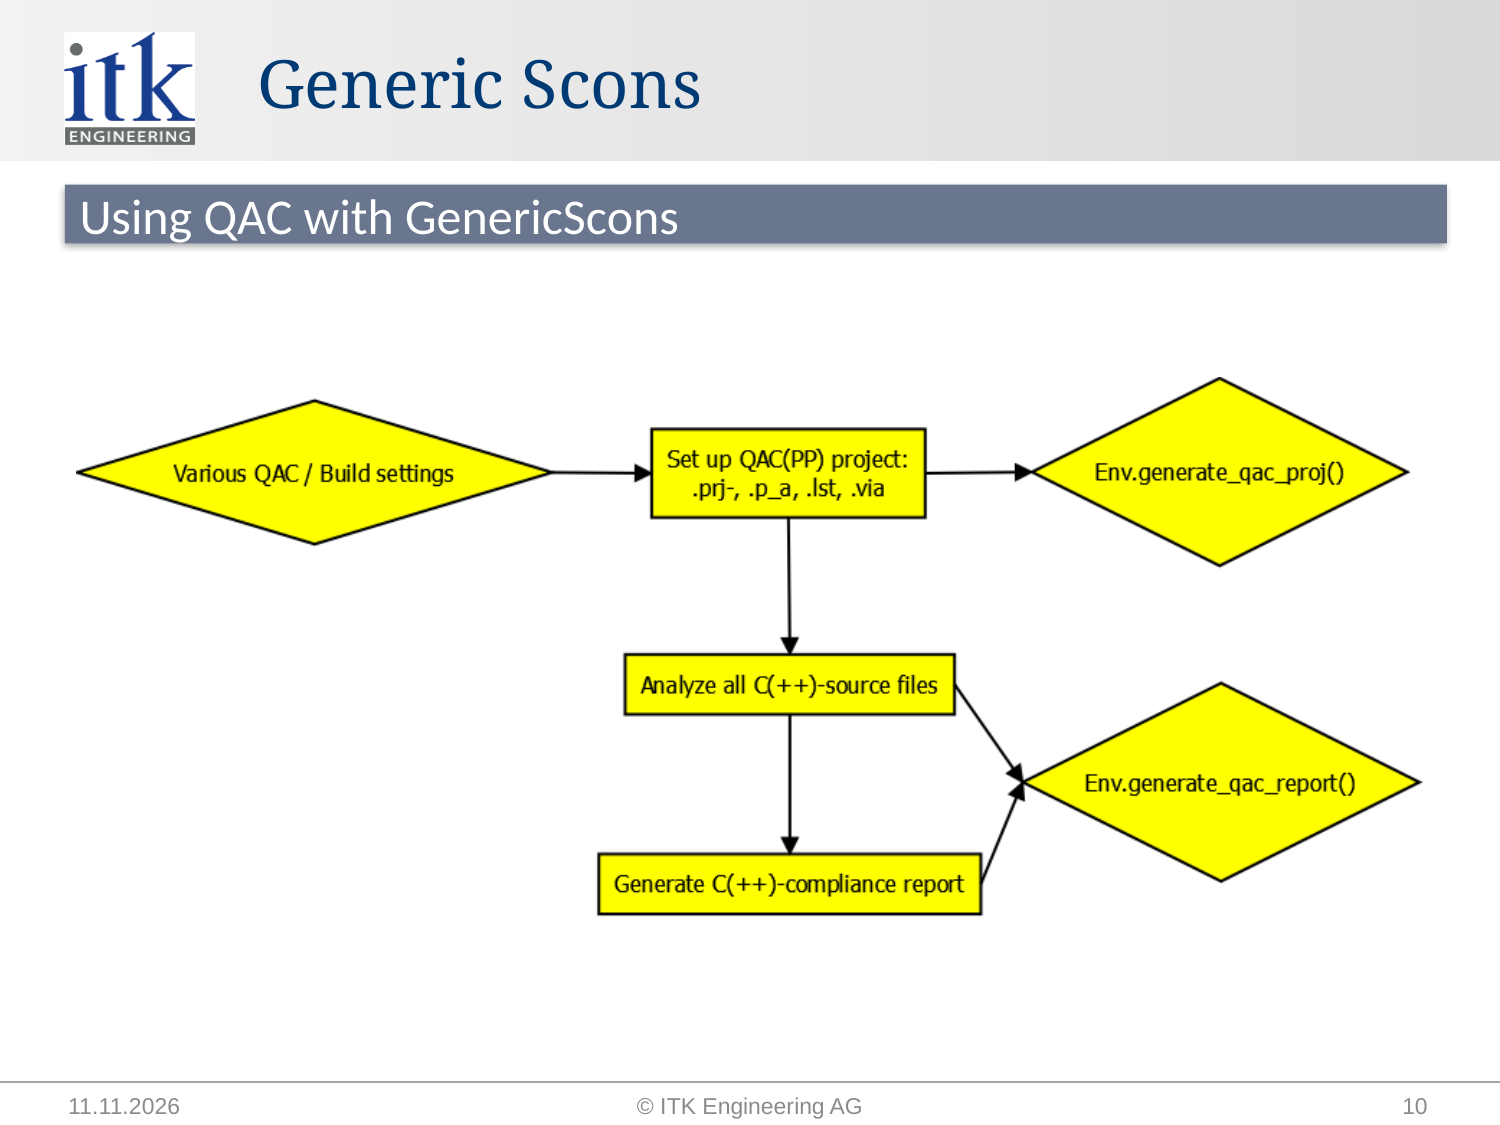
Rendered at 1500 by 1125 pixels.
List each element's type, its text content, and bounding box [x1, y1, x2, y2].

list Using QAC with GenericScons [63, 183, 1448, 245]
picture [76, 377, 1424, 918]
slide_number 10 [1092, 1075, 1443, 1125]
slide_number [53, 1075, 404, 1125]
title Generic Scons [242, 18, 1447, 145]
picture [64, 32, 195, 145]
footer © ITK Engineering AG [512, 1075, 988, 1125]
